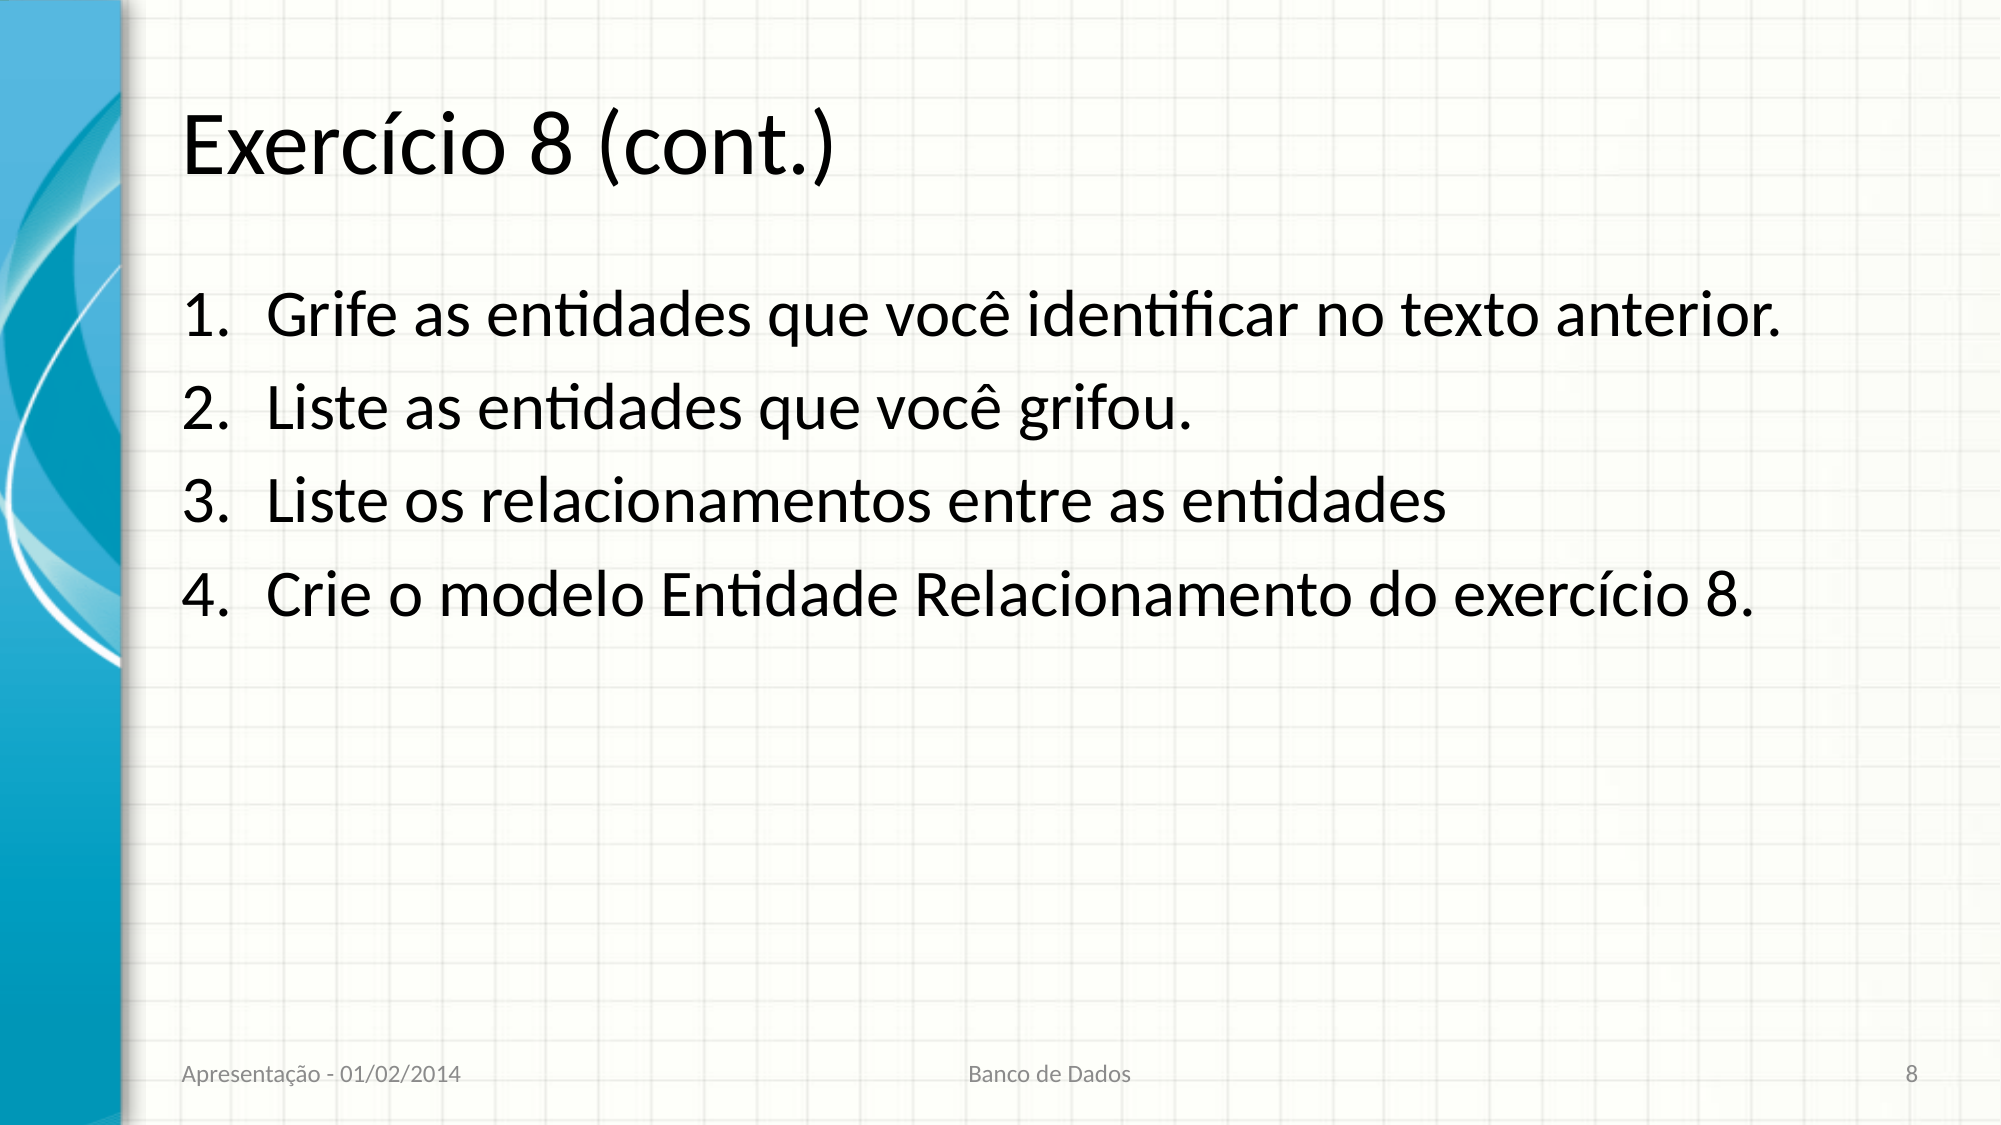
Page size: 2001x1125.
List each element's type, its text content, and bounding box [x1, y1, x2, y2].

title Exercício 8 (cont.) [166, 44, 1934, 232]
slide_number 8 [1466, 1042, 1934, 1103]
list Grife as entidades que você identificar no texto anterior. Liste as entidades que você grifou. Liste os relacionamentos entre as entidades Crie o modelo Entidade Relacionamento do exercício 8. [166, 261, 1934, 967]
picture [0, 0, 2001, 1125]
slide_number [166, 1042, 634, 1103]
footer Banco de Dados [733, 1042, 1367, 1103]
